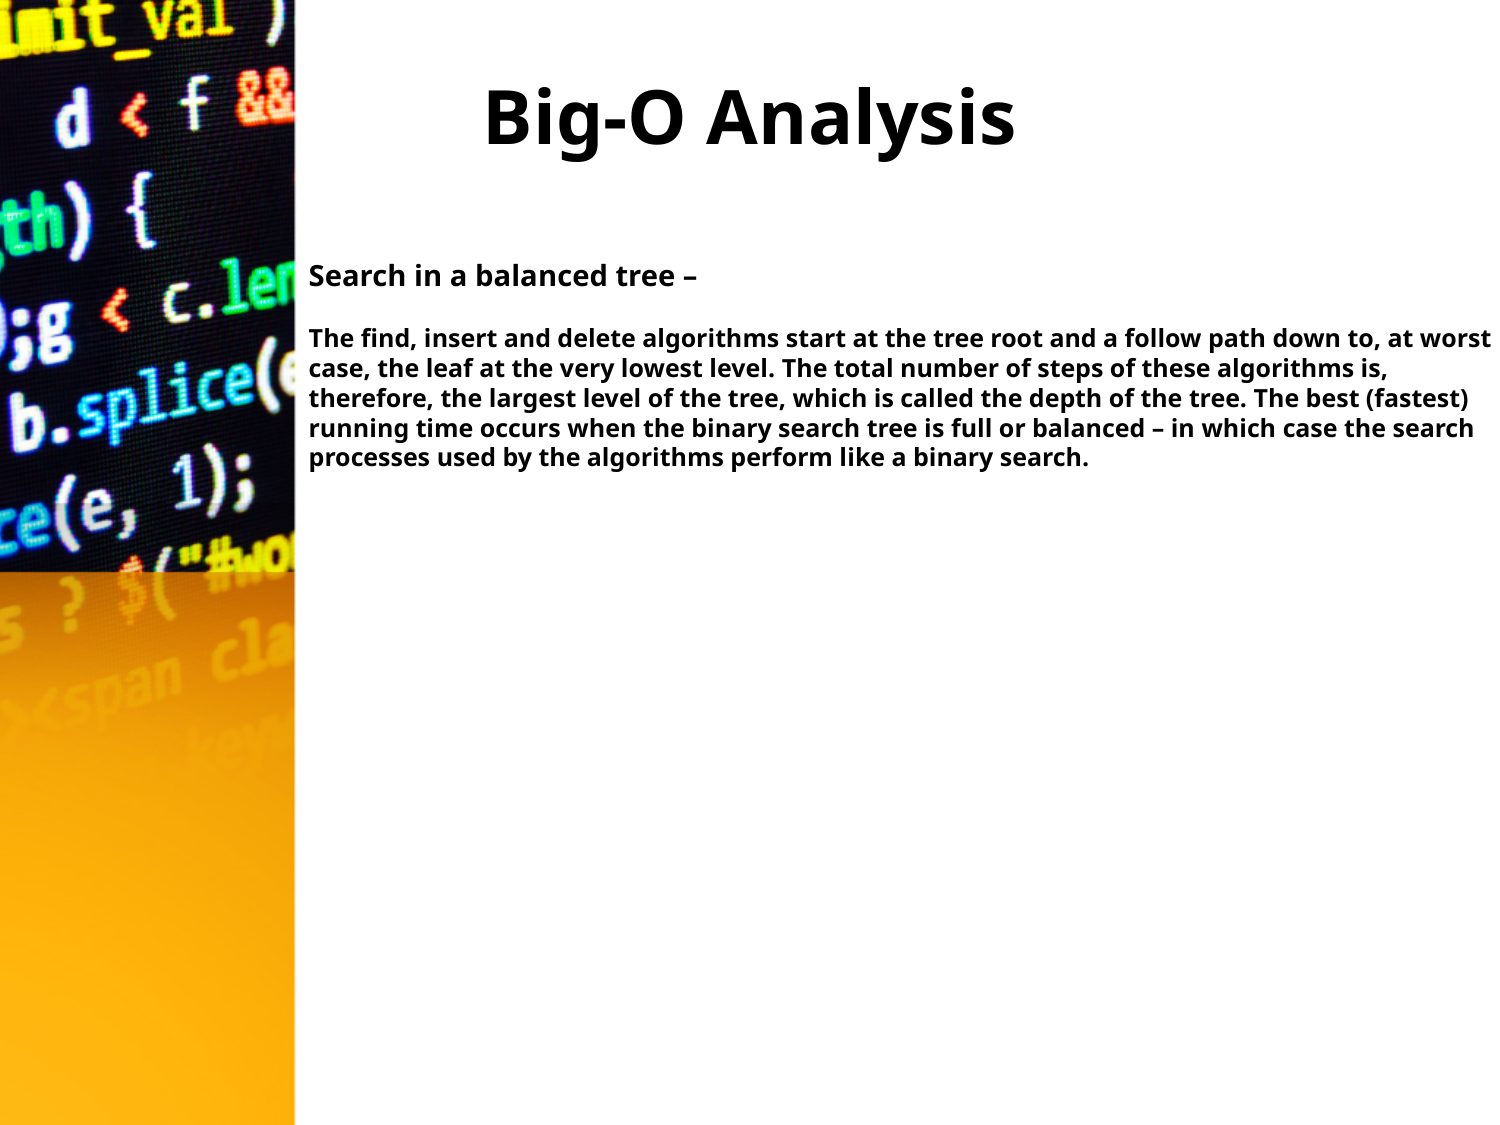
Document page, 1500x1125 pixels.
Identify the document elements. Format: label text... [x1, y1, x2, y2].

picture [0, 0, 1500, 1125]
text_box Big-O Analysis [468, 62, 1032, 168]
text_box Search in a balanced tree – The find, insert and delete algorithms start at the tree root and a follow path down to, at worst case, the leaf at the very lowest level. The total number of steps of these algorithms is, therefore, the largest level of the tree, which is called the depth of the tree. The best (fastest) running time occurs when the binary search tree is full or balanced – in which case the search processes used by the algorithms perform like a binary search. [294, 249, 1500, 480]
picture [0, 512, 10, 520]
